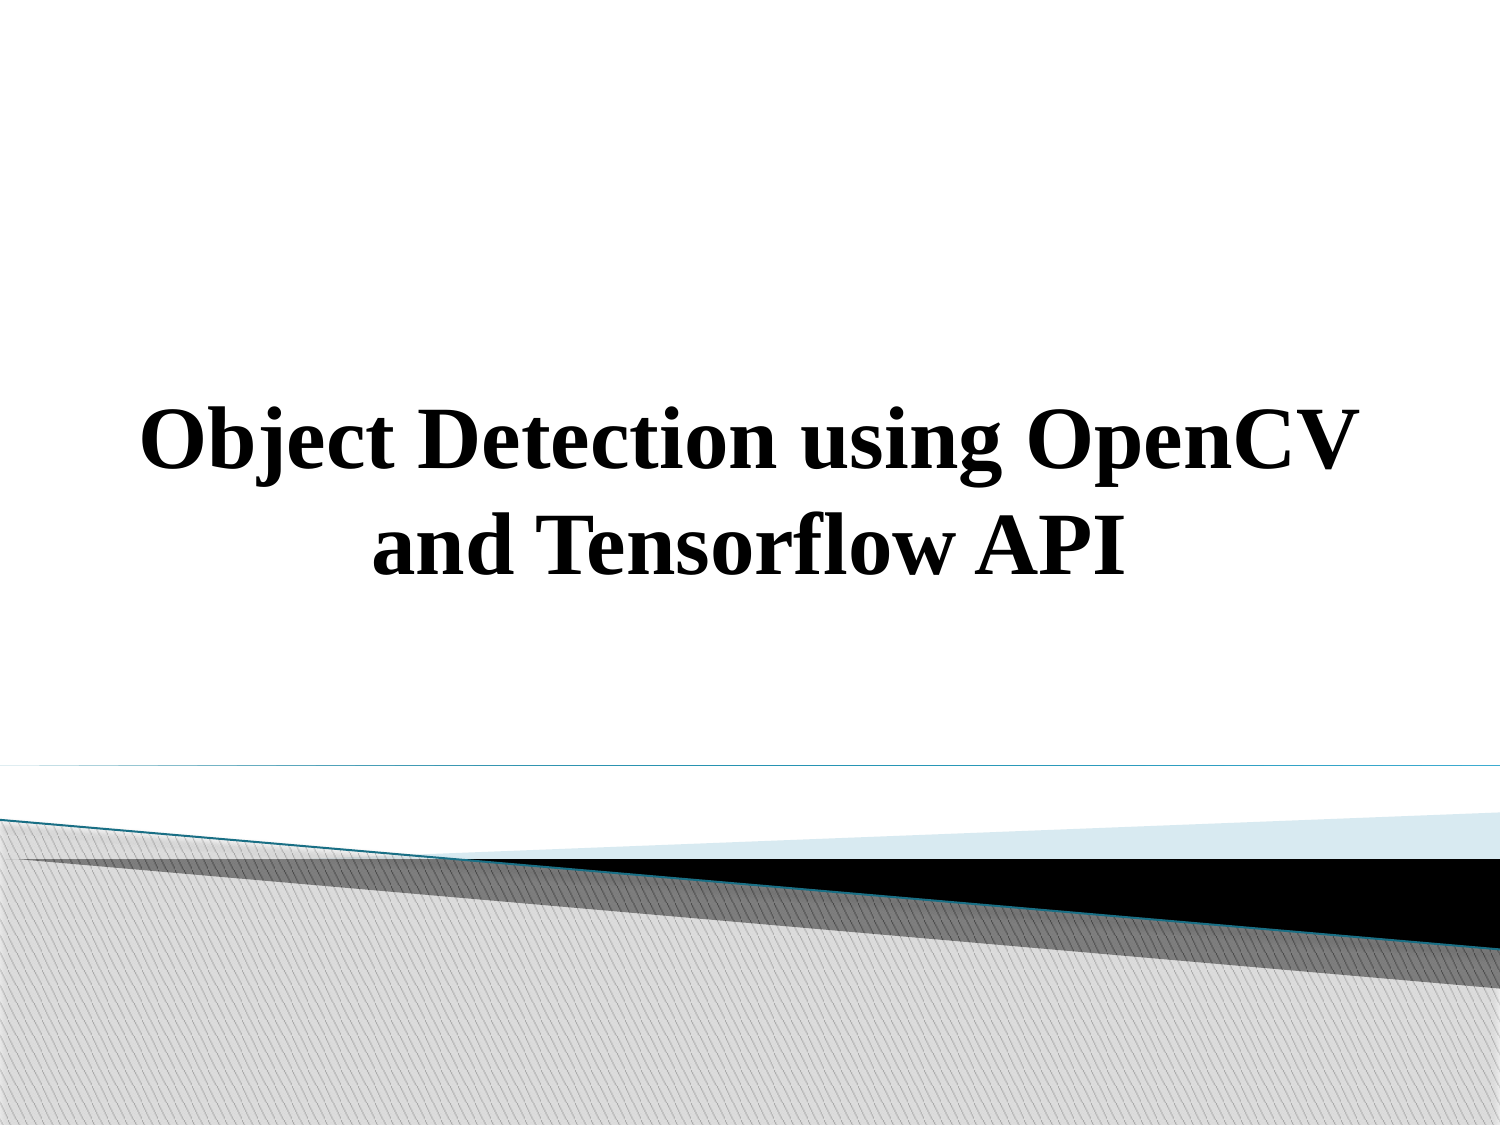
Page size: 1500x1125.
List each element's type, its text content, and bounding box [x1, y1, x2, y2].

subtitle [112, 592, 1388, 790]
title Object Detection using OpenCV and Tensorflow API [112, 299, 1388, 592]
picture [5, 859, 1500, 989]
